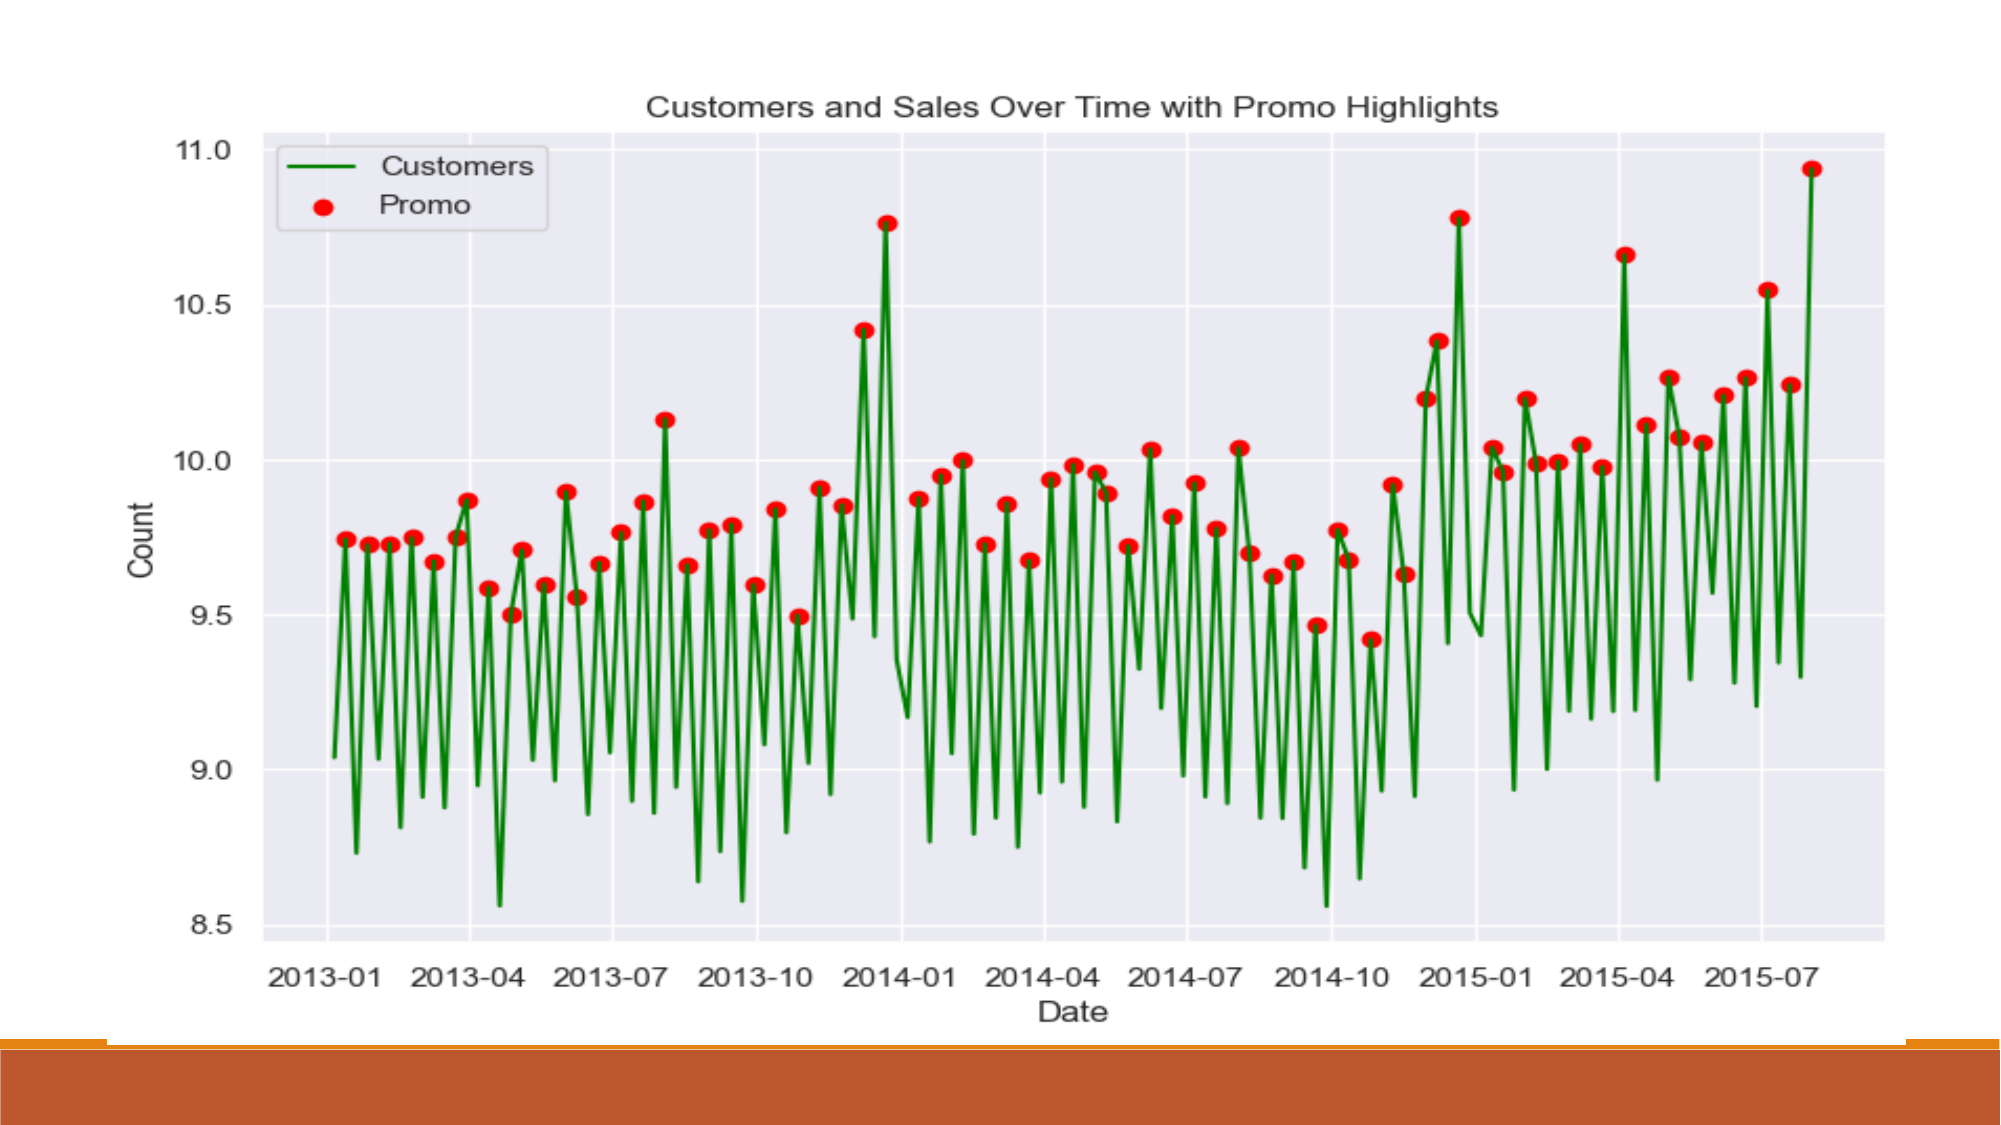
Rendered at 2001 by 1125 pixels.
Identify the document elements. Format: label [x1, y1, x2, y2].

picture [106, 79, 1907, 1046]
